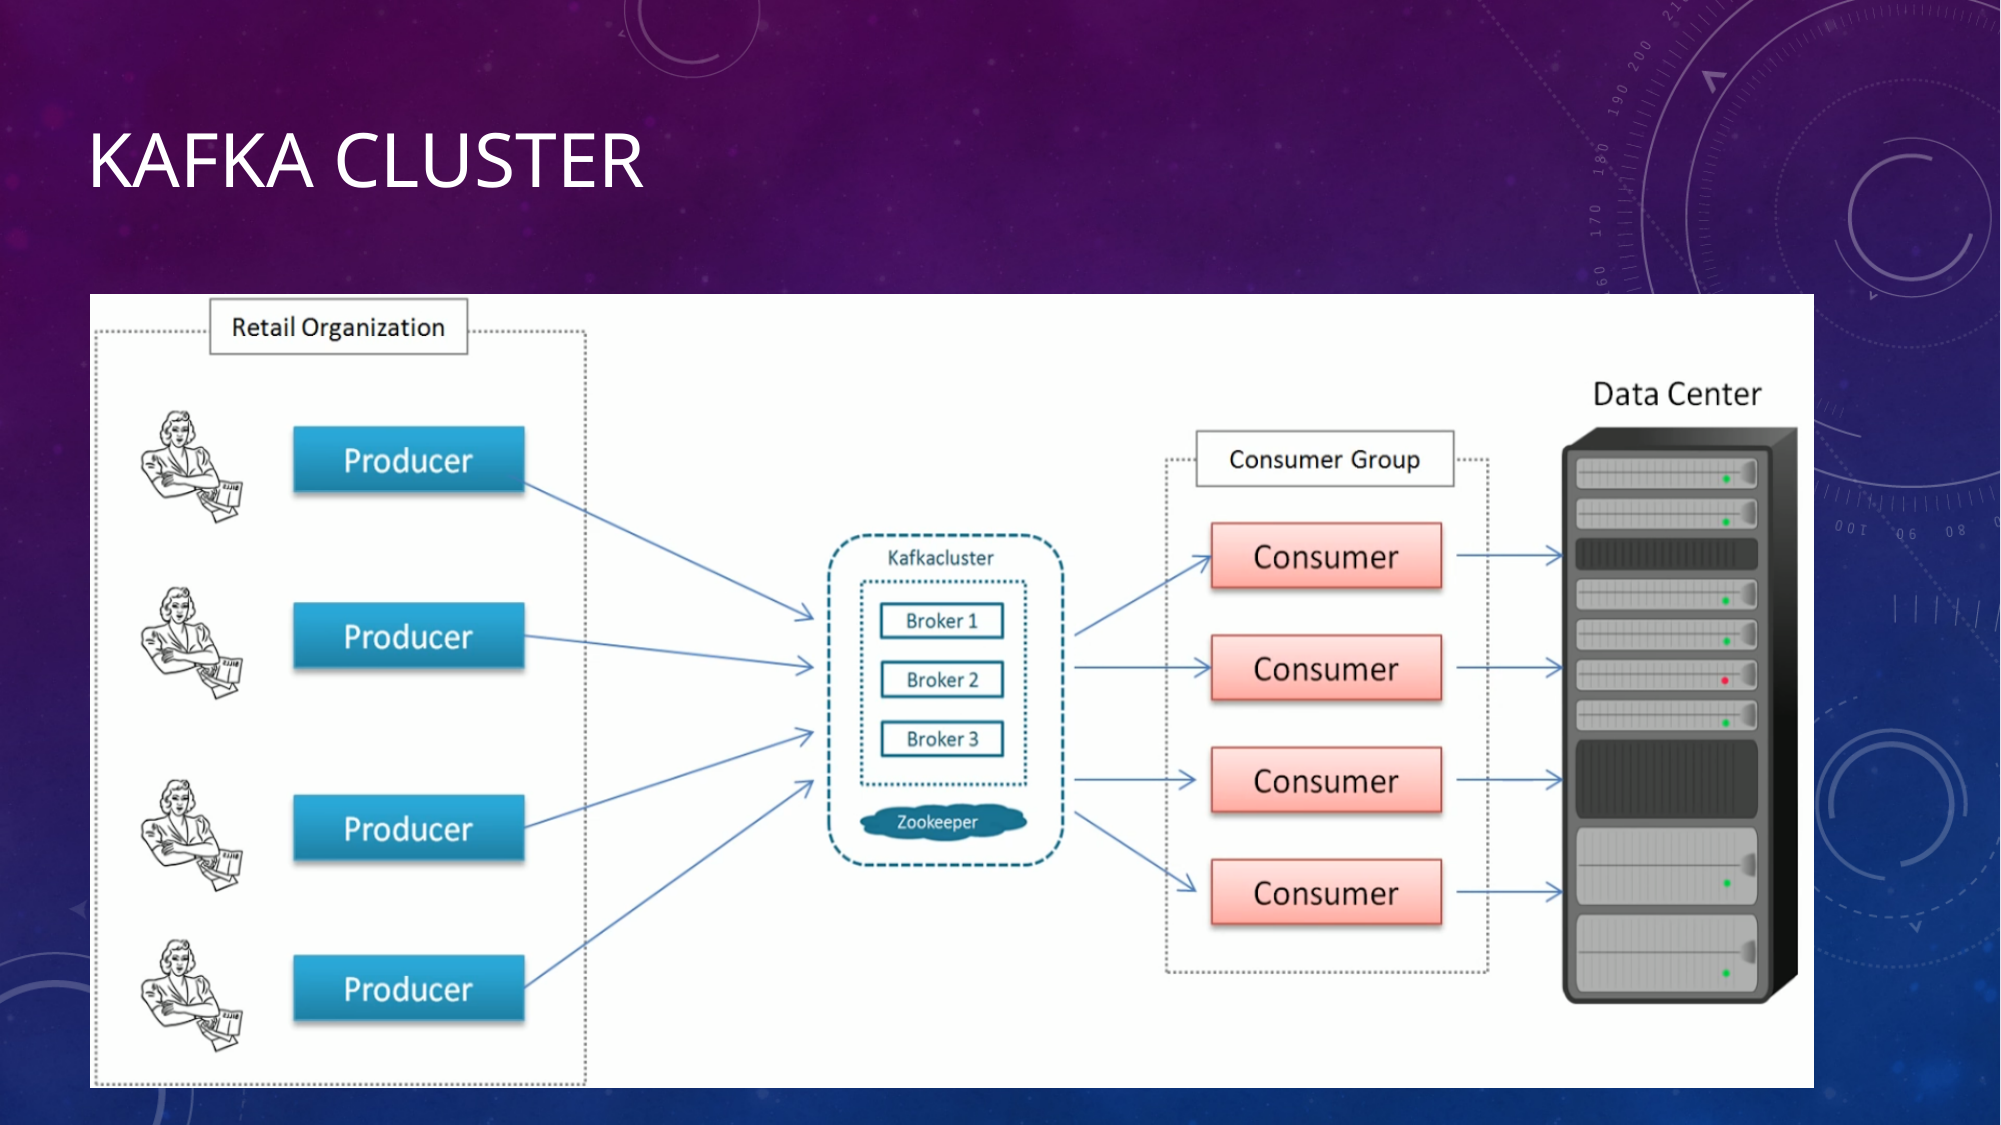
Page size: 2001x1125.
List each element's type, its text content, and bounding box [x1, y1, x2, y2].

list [90, 294, 1815, 1088]
title Kafka Cluster [71, 38, 1734, 278]
picture [0, 0, 2001, 1125]
